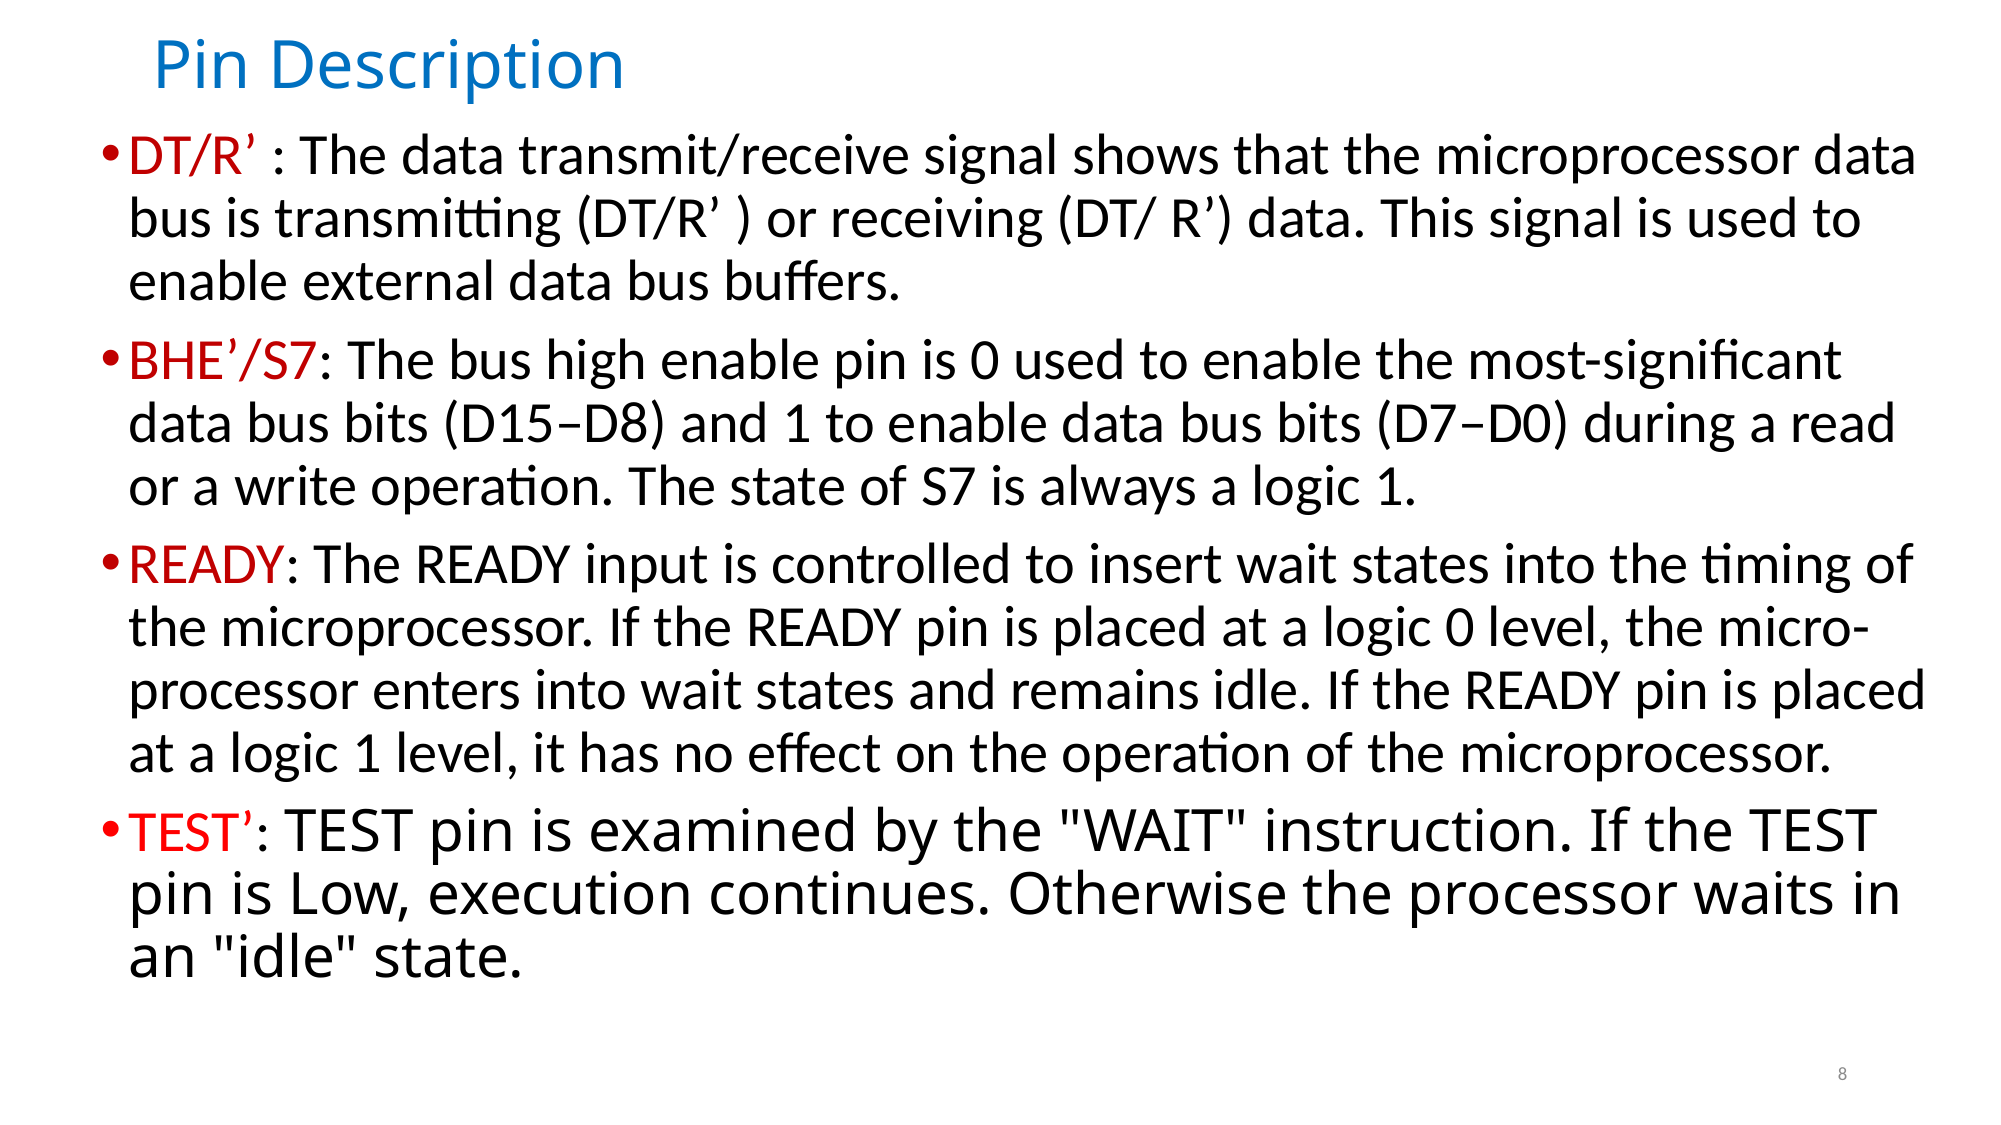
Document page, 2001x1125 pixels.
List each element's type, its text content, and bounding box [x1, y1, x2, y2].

title Pin Description [137, 34, 1350, 100]
list DT/R’ : The data transmit/receive signal shows that the microprocessor data bus is transmitting (DT/R’ ) or receiving (DT/ R’) data. This signal is used to enable external data bus buffers. BHE’/S7: The bus high enable pin is 0 used to enable the most-significant data bus bits (D15–D8) and 1 to enable data bus bits (D7–D0) during a read or a write operation. The state of S7 is always a logic 1. READY: The READY input is controlled to insert wait states into the timing of the microprocessor. If the READY pin is placed at a logic 0 level, the micro-processor enters into wait states and remains idle. If the READY pin is placed at a logic 1 level, it has no effect on the operation of the microprocessor. TEST’: TEST pin is examined by the "WAIT" instruction. If the TEST pin is Low, execution continues. Otherwise the processor waits in an "idle" state. [85, 116, 1967, 1073]
slide_number 8 [1412, 1042, 1863, 1103]
